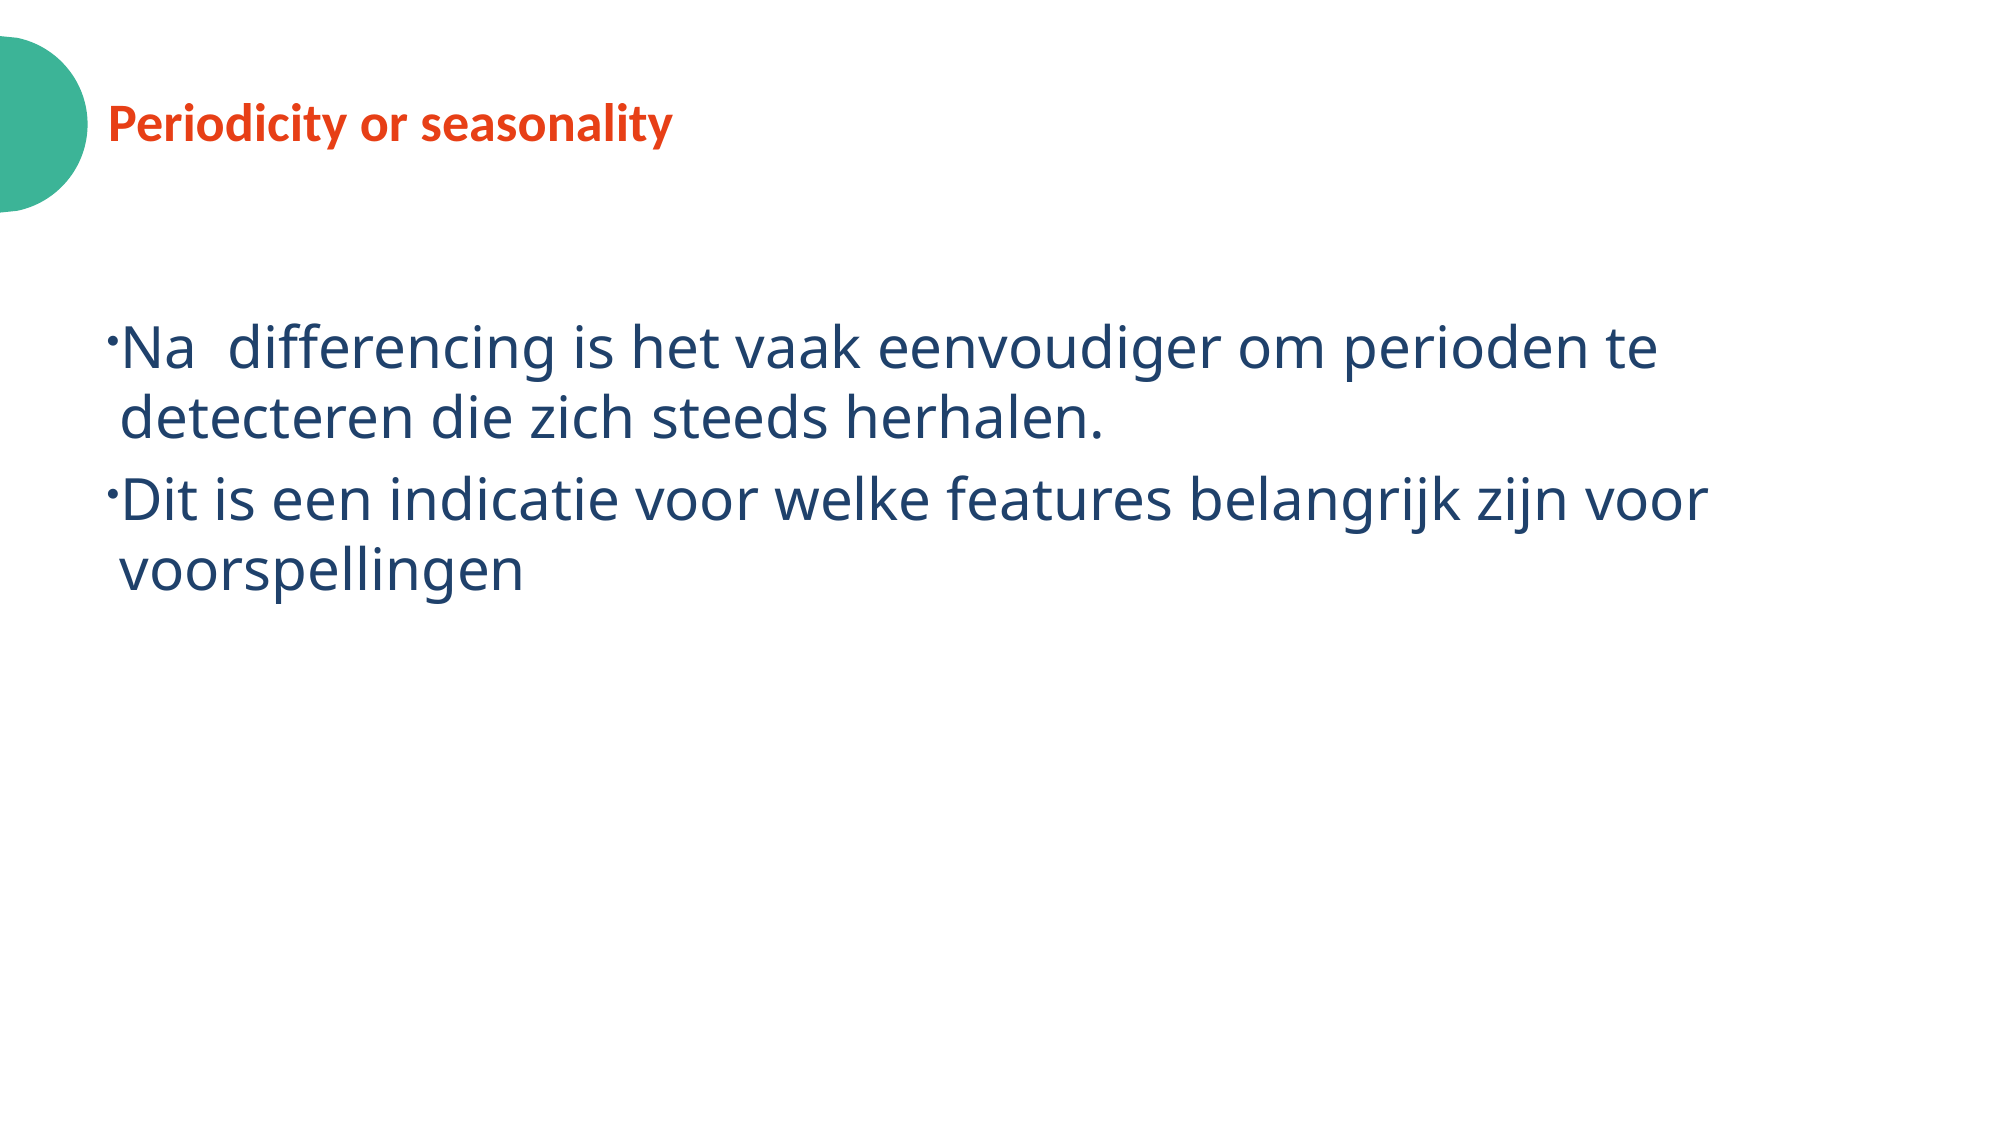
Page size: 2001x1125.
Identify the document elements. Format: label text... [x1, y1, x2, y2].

list Na differencing is het vaak eenvoudiger om perioden te detecteren die zich steeds herhalen. Dit is een indicatie voor welke features belangrijk zijn voor voorspellingen [108, 309, 1892, 902]
title Periodicity or seasonality [108, 100, 1893, 213]
